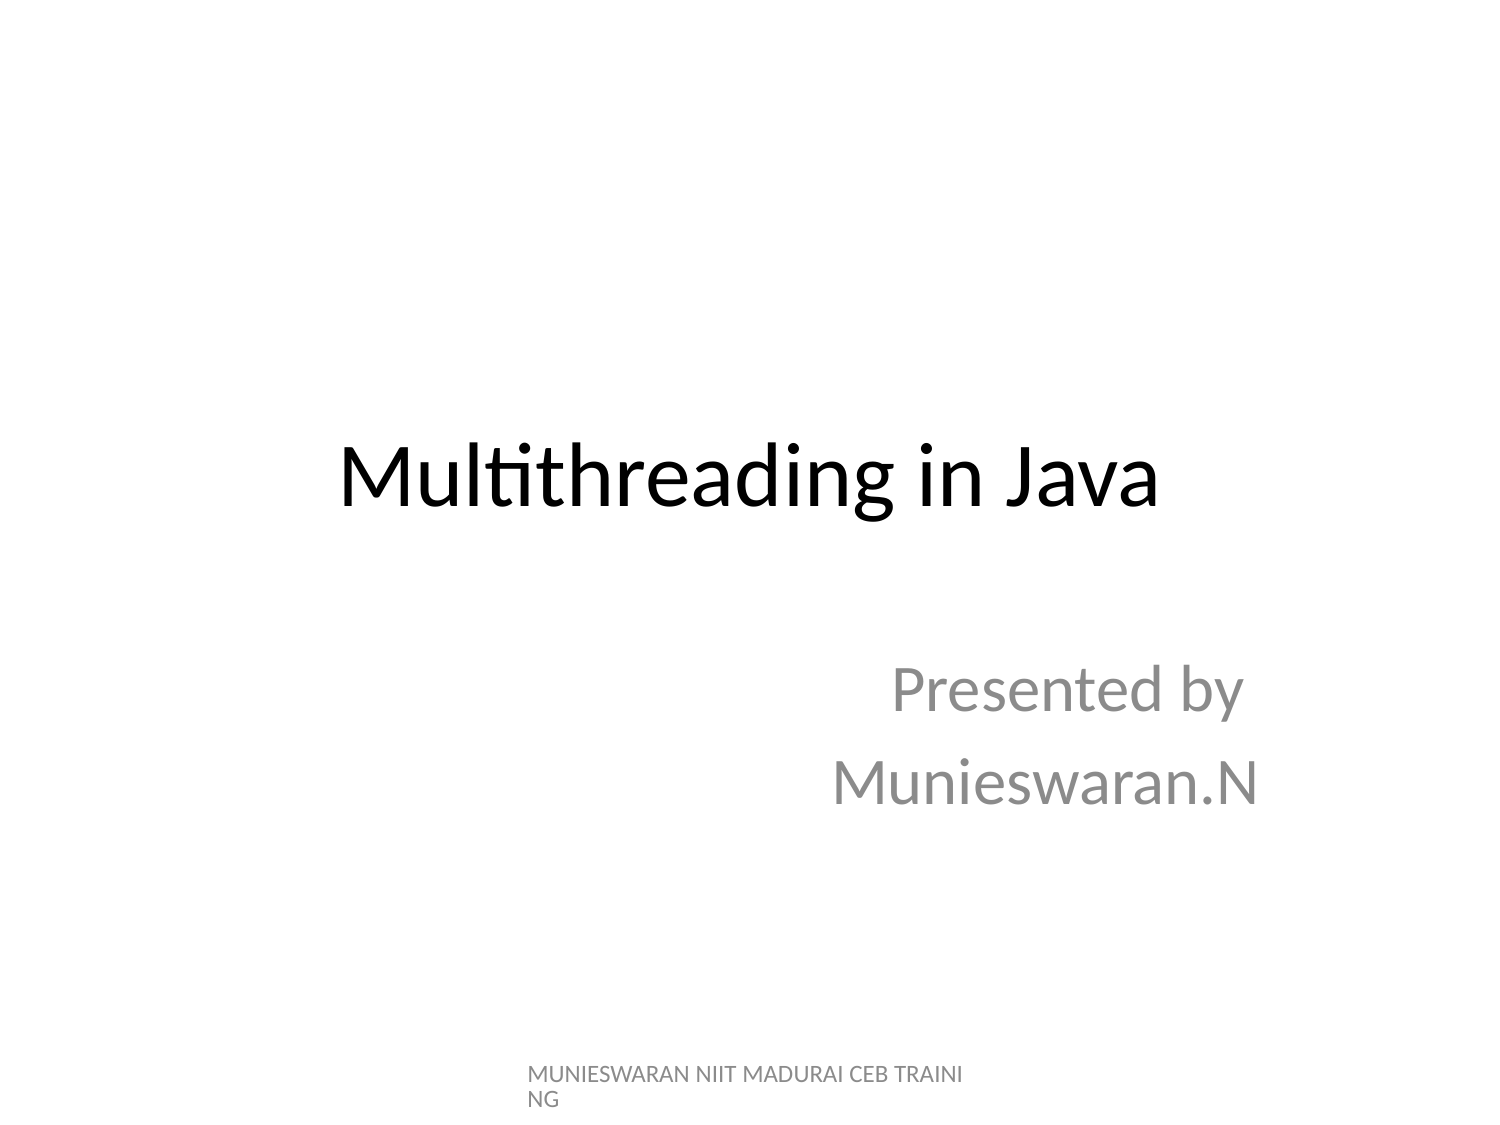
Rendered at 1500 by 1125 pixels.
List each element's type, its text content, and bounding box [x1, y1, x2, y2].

subtitle Presented by Munieswaran.N [225, 637, 1275, 925]
title Multithreading in Java [112, 349, 1388, 591]
footer MUNIESWARAN NIIT MADURAI CEB TRAINING [512, 1042, 988, 1103]
